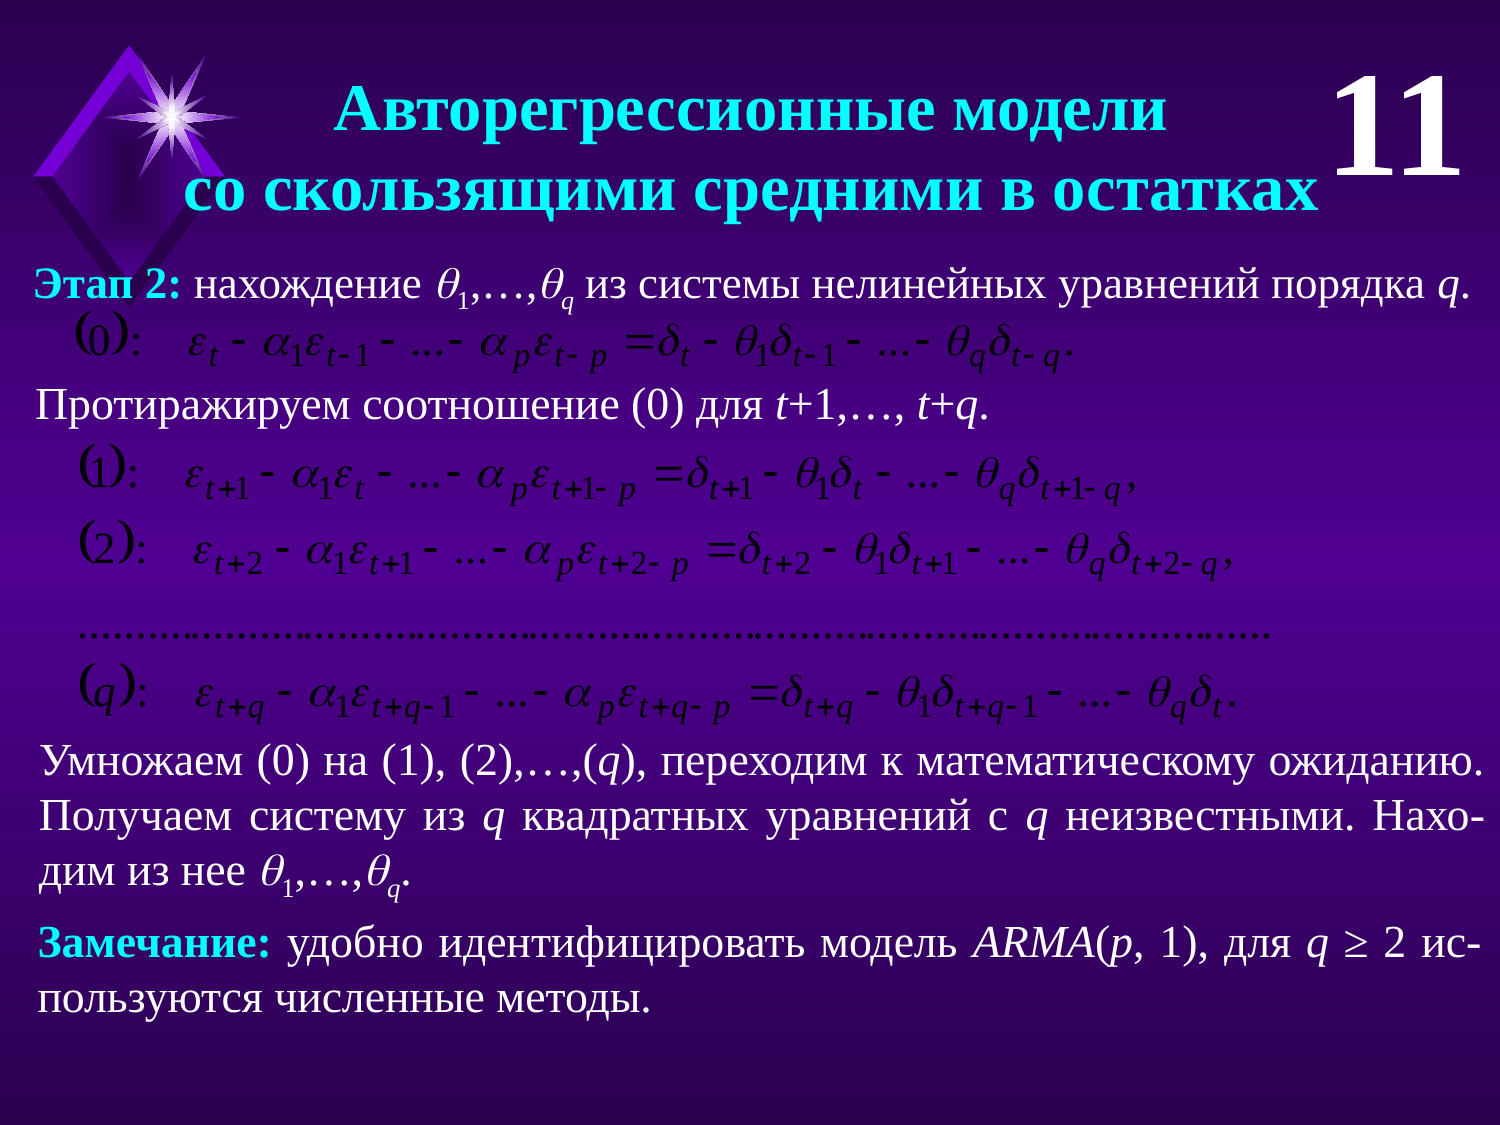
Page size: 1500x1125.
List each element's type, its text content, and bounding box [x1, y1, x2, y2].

text_box Этап 2: нахождение 1,…,q из системы нелинейных уравнений порядка q. [17, 246, 1497, 323]
text_box Умножаем (0) на (1), (2),…,(q), переходим к математическому ожиданию. Получаем систему из q квадратных уравнений с q неизвестными. Нахо-дим из нее 1,…,q. [24, 722, 1500, 910]
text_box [72, 442, 1275, 736]
text_box Авторегрессионные модели со скользящими средними в остатках [29, 56, 1474, 232]
text_box 11 [1293, 17, 1482, 213]
text_box Замечание: удобно идентифицировать модель ARMA(p, 1), для q ≥ 2 ис-пользуются численные методы. [22, 904, 1497, 1029]
text_box Протиражируем соотношение (0) для t+1,…, t+q. [20, 366, 1497, 437]
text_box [68, 310, 1082, 382]
